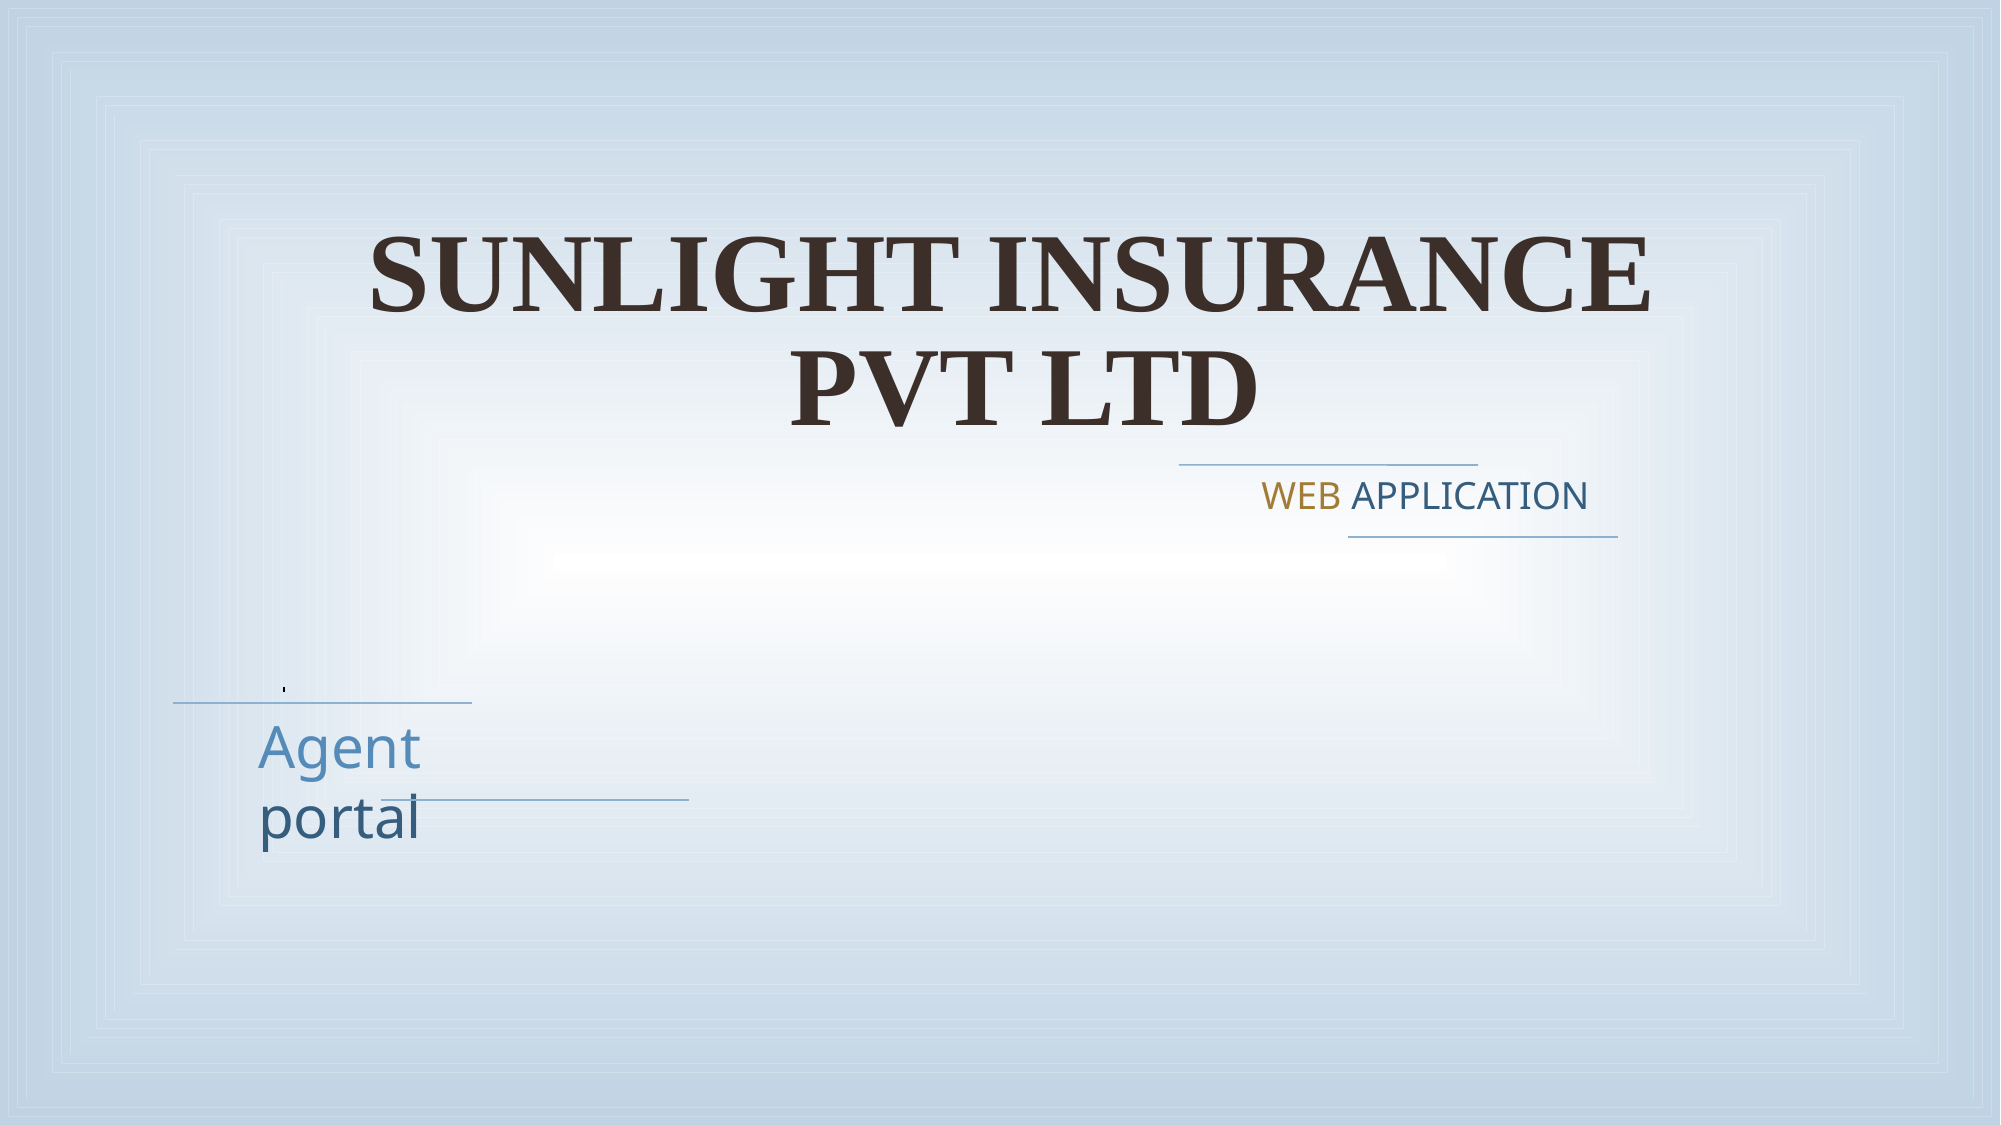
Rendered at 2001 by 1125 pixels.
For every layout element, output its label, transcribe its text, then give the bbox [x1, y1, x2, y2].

text_box WEB APPLICATION [1246, 464, 1710, 525]
title SUNLIGHT INSURANCE pVt ltd [322, 159, 1729, 457]
text_box Agent portal [243, 702, 589, 858]
